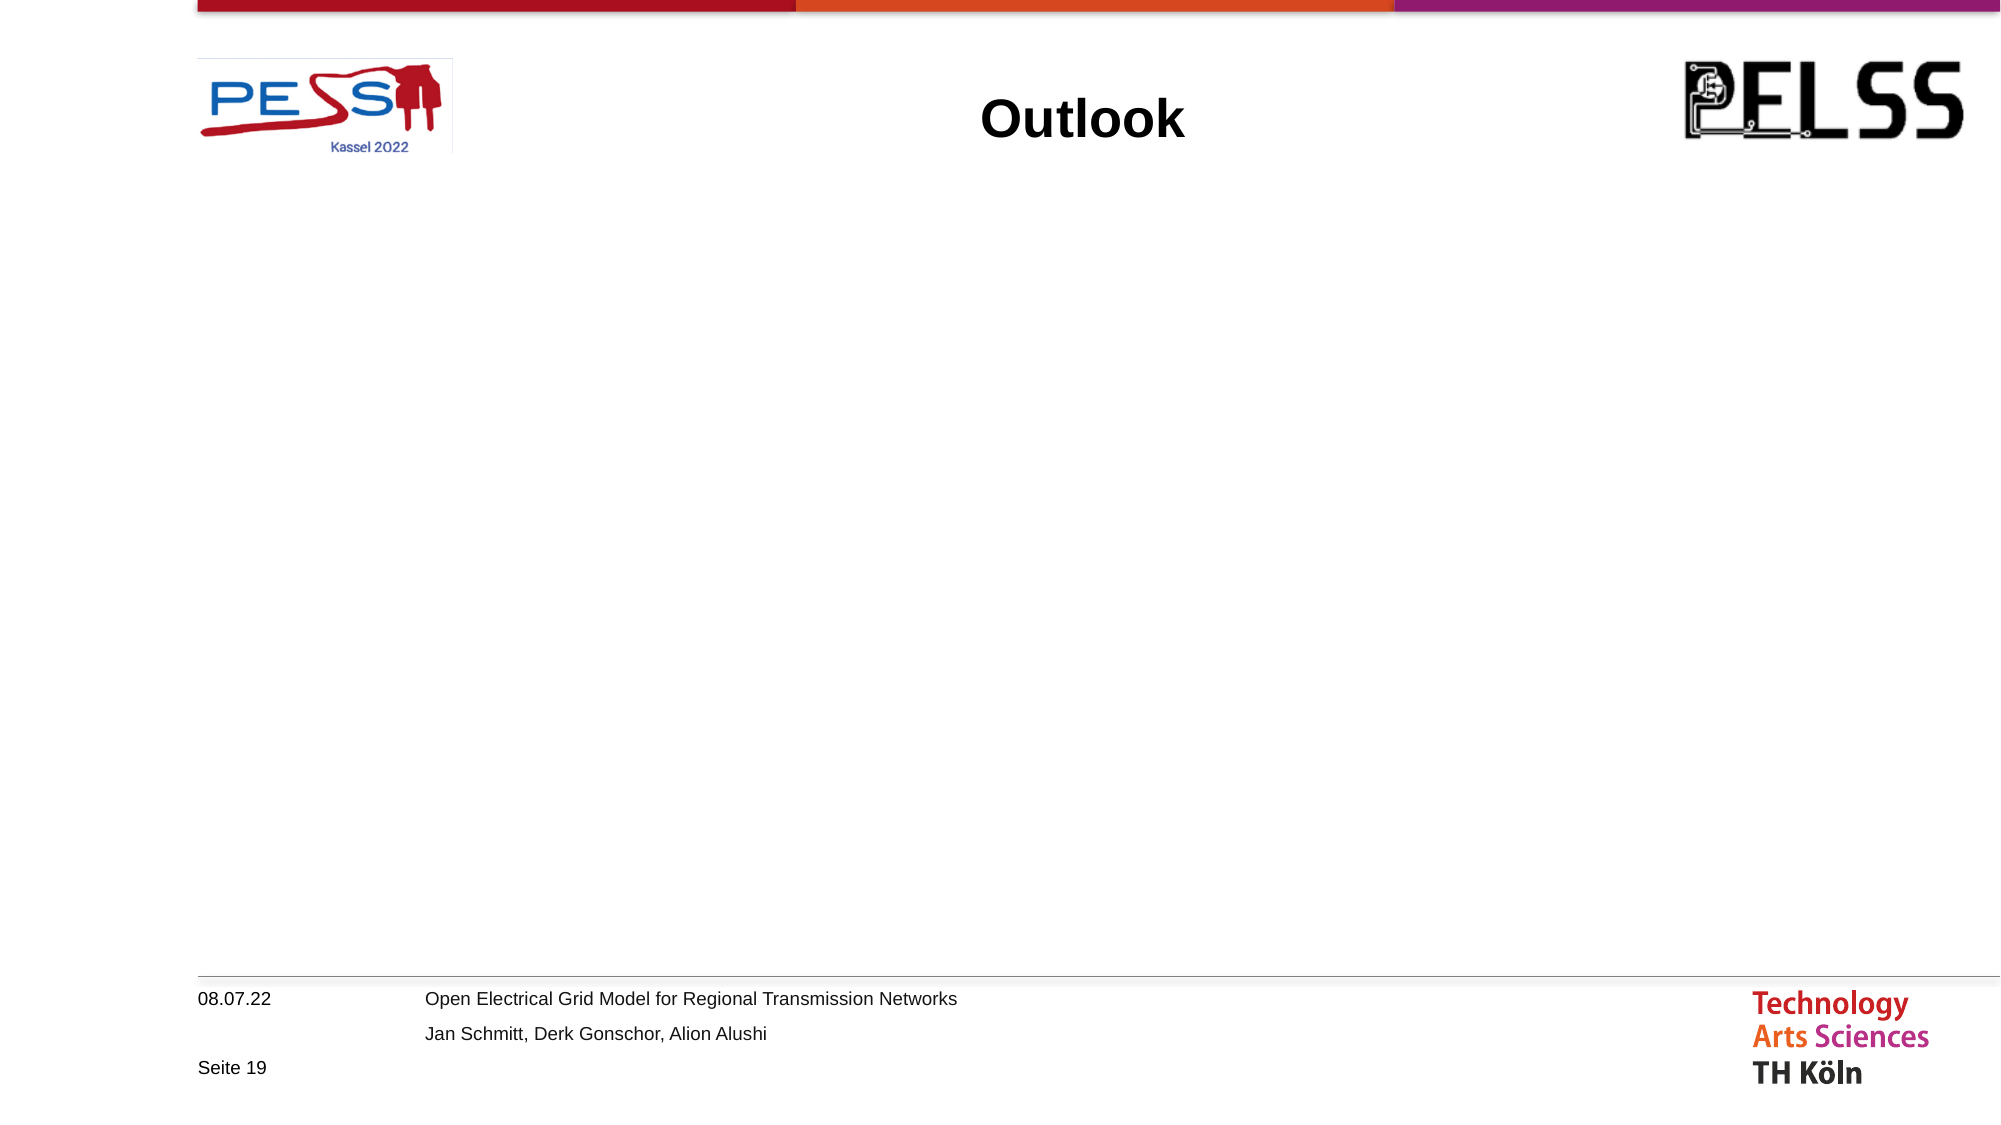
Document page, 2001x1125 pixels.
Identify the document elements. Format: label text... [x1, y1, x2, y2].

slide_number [197, 986, 411, 1016]
slide_number Seite 19 [197, 1043, 411, 1079]
picture [1677, 54, 1970, 85]
picture [197, 58, 453, 85]
title Outlook [197, 85, 1970, 203]
